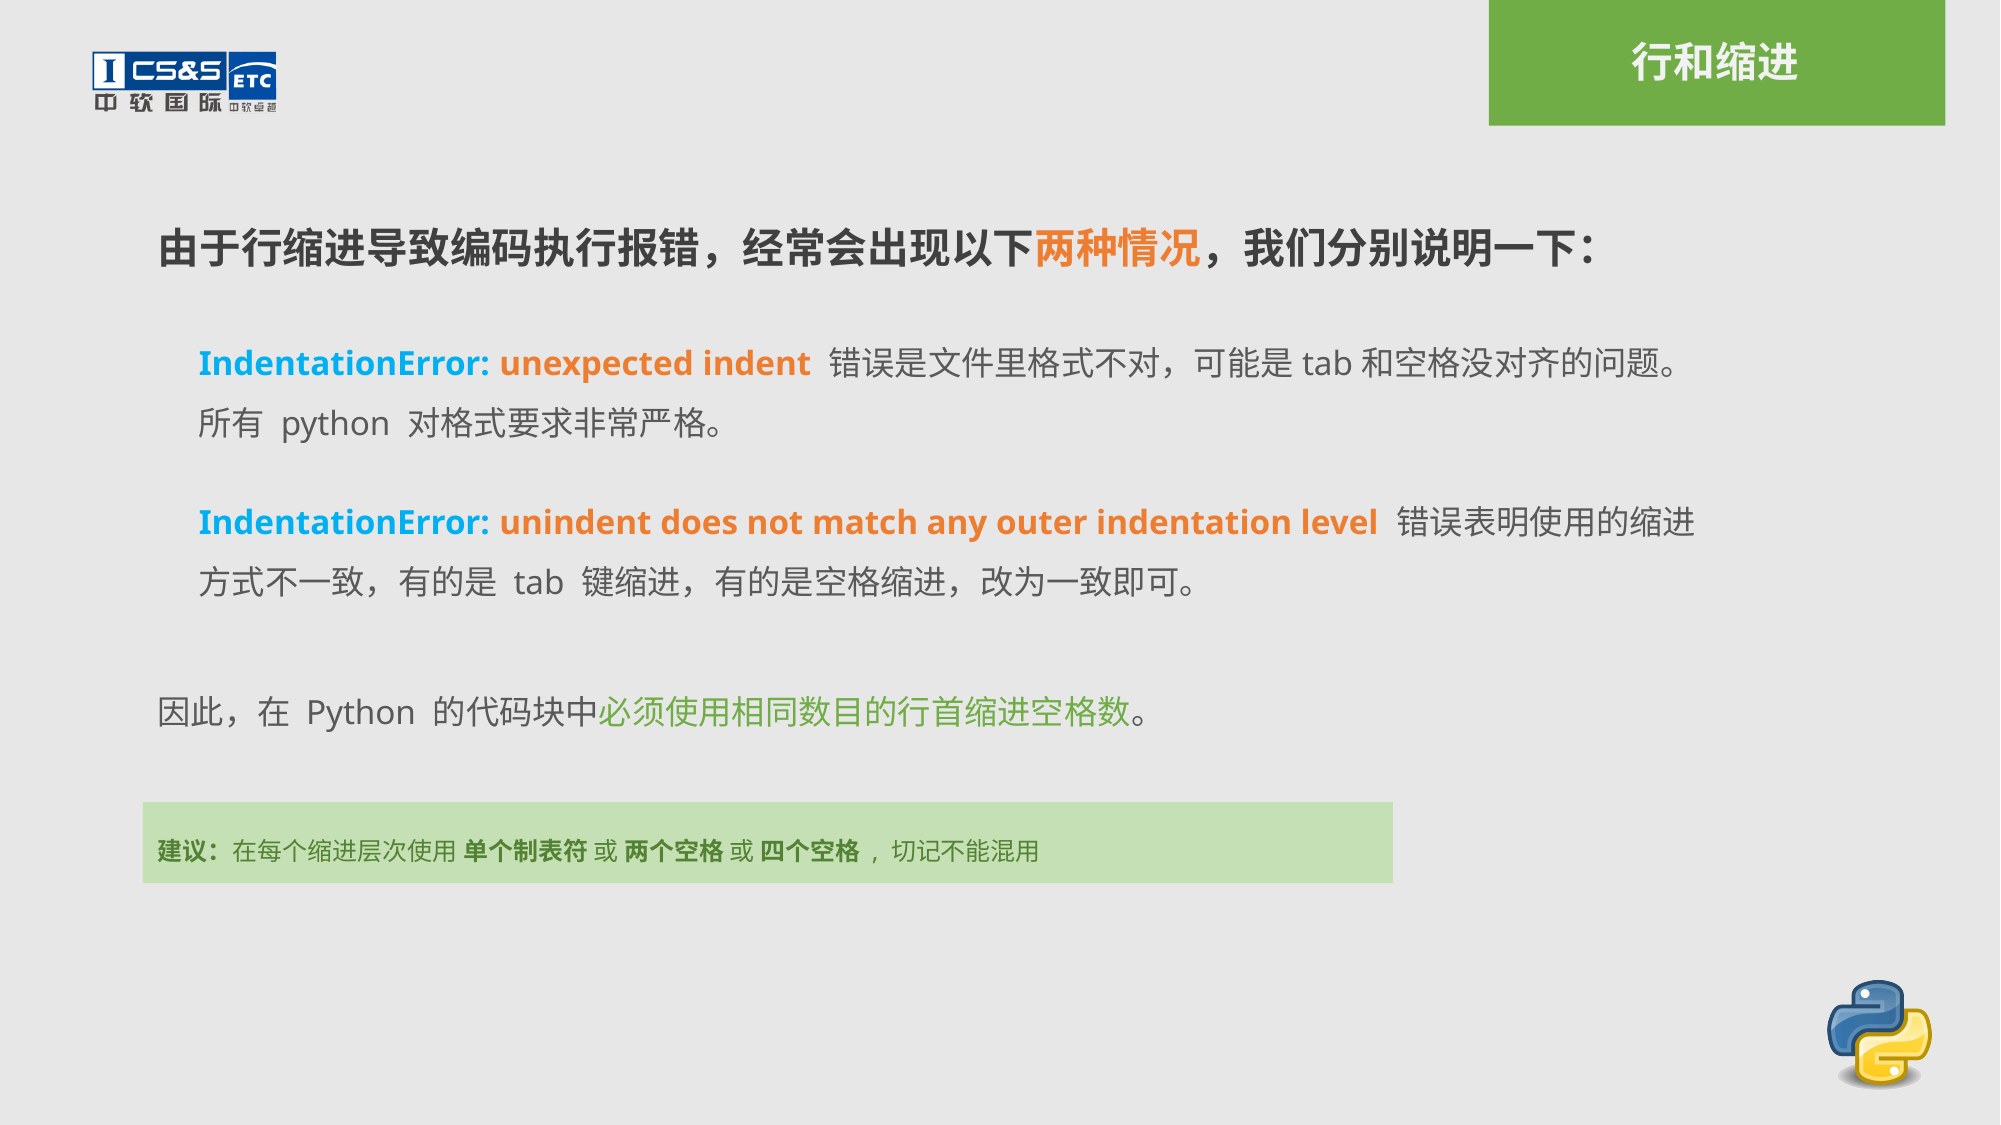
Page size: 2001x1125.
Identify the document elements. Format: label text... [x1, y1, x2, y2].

text_box IndentationError: unexpected indent 错误是文件里格式不对，可能是tab和空格没对齐的问题。所有 python 对格式要求非常严格。 [184, 315, 1741, 450]
picture [1820, 977, 1939, 1095]
text_box 因此，在 Python 的代码块中必须使用相同数目的行首缩进空格数。 [142, 683, 1258, 739]
text_box IndentationError: unindent does not match any outer indentation level 错误表明使用的缩进方式不一致，有的是 tab 键缩进，有的是空格缩进，改为一致即可。 [184, 474, 1741, 609]
text_box 建议：在每个缩进层次使用 单个制表符 或 两个空格 或 四个空格 , 切记不能混用 [142, 801, 1393, 884]
text_box 行和缩进 [1490, 34, 1941, 98]
text_box 由于行缩进导致编码执行报错，经常会出现以下两种情况，我们分别说明一下： [142, 189, 1824, 280]
picture [90, 49, 278, 114]
